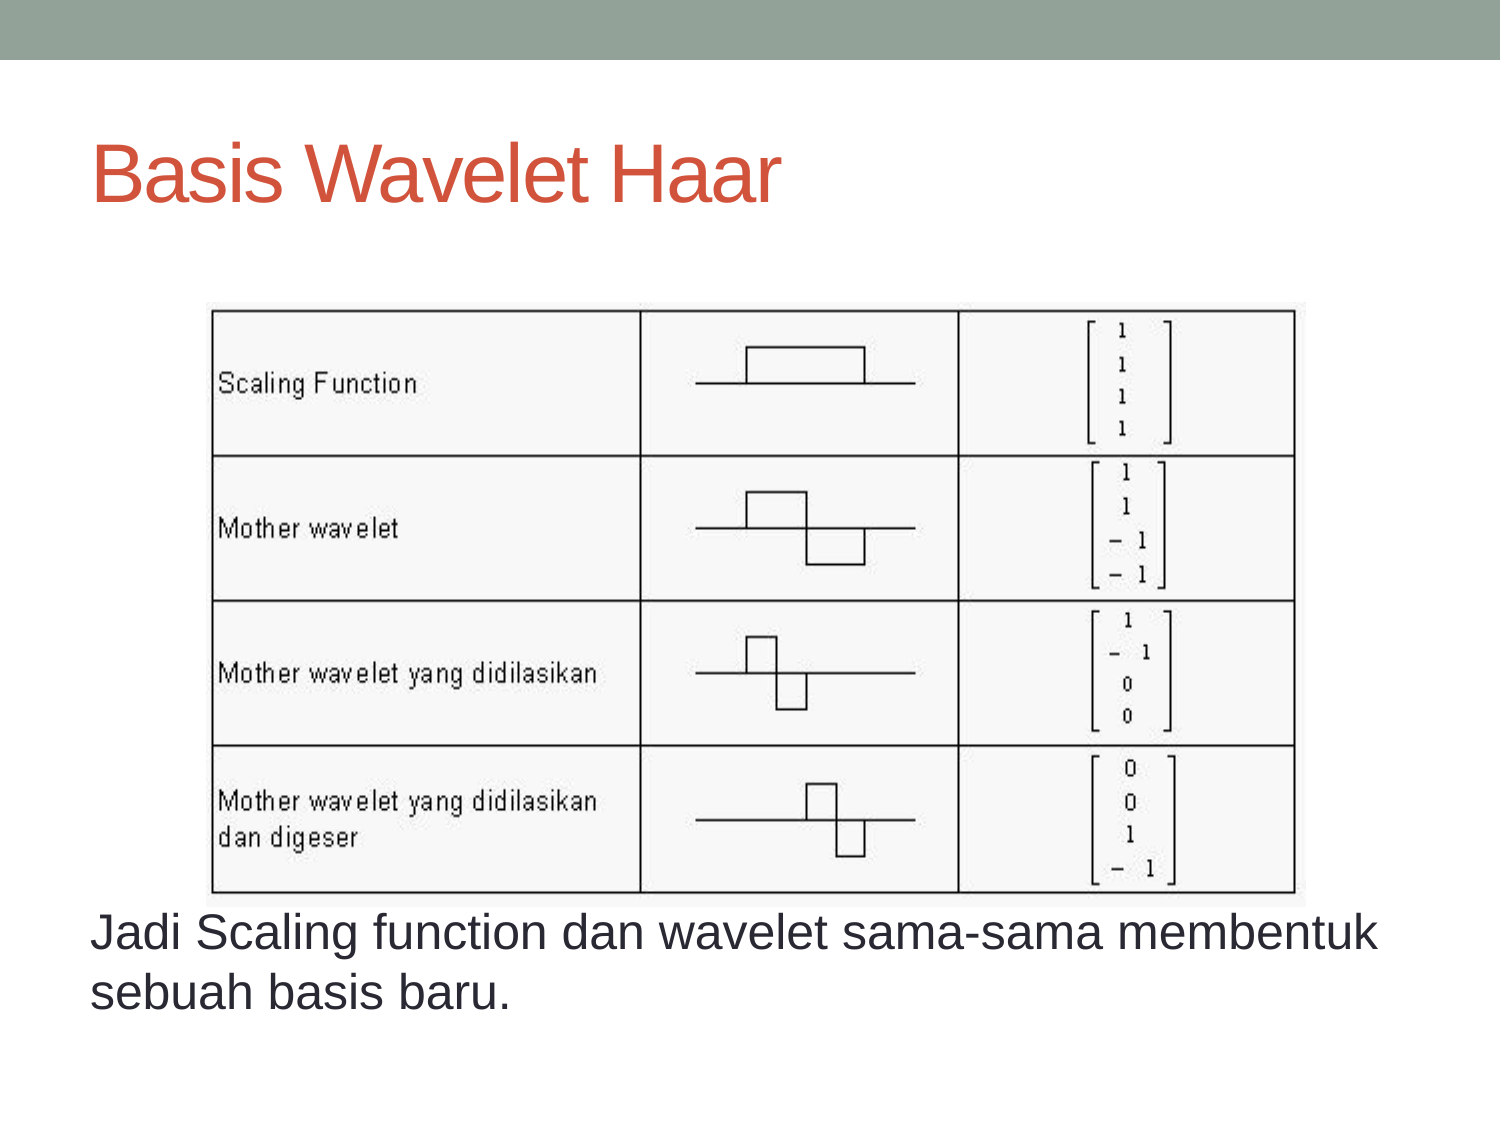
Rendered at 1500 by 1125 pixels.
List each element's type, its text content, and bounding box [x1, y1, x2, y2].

picture [206, 302, 1306, 908]
title Basis Wavelet Haar [75, 87, 1425, 250]
list Jadi Scaling function dan wavelet sama-sama membentuk sebuah basis baru. [75, 262, 1425, 1063]
